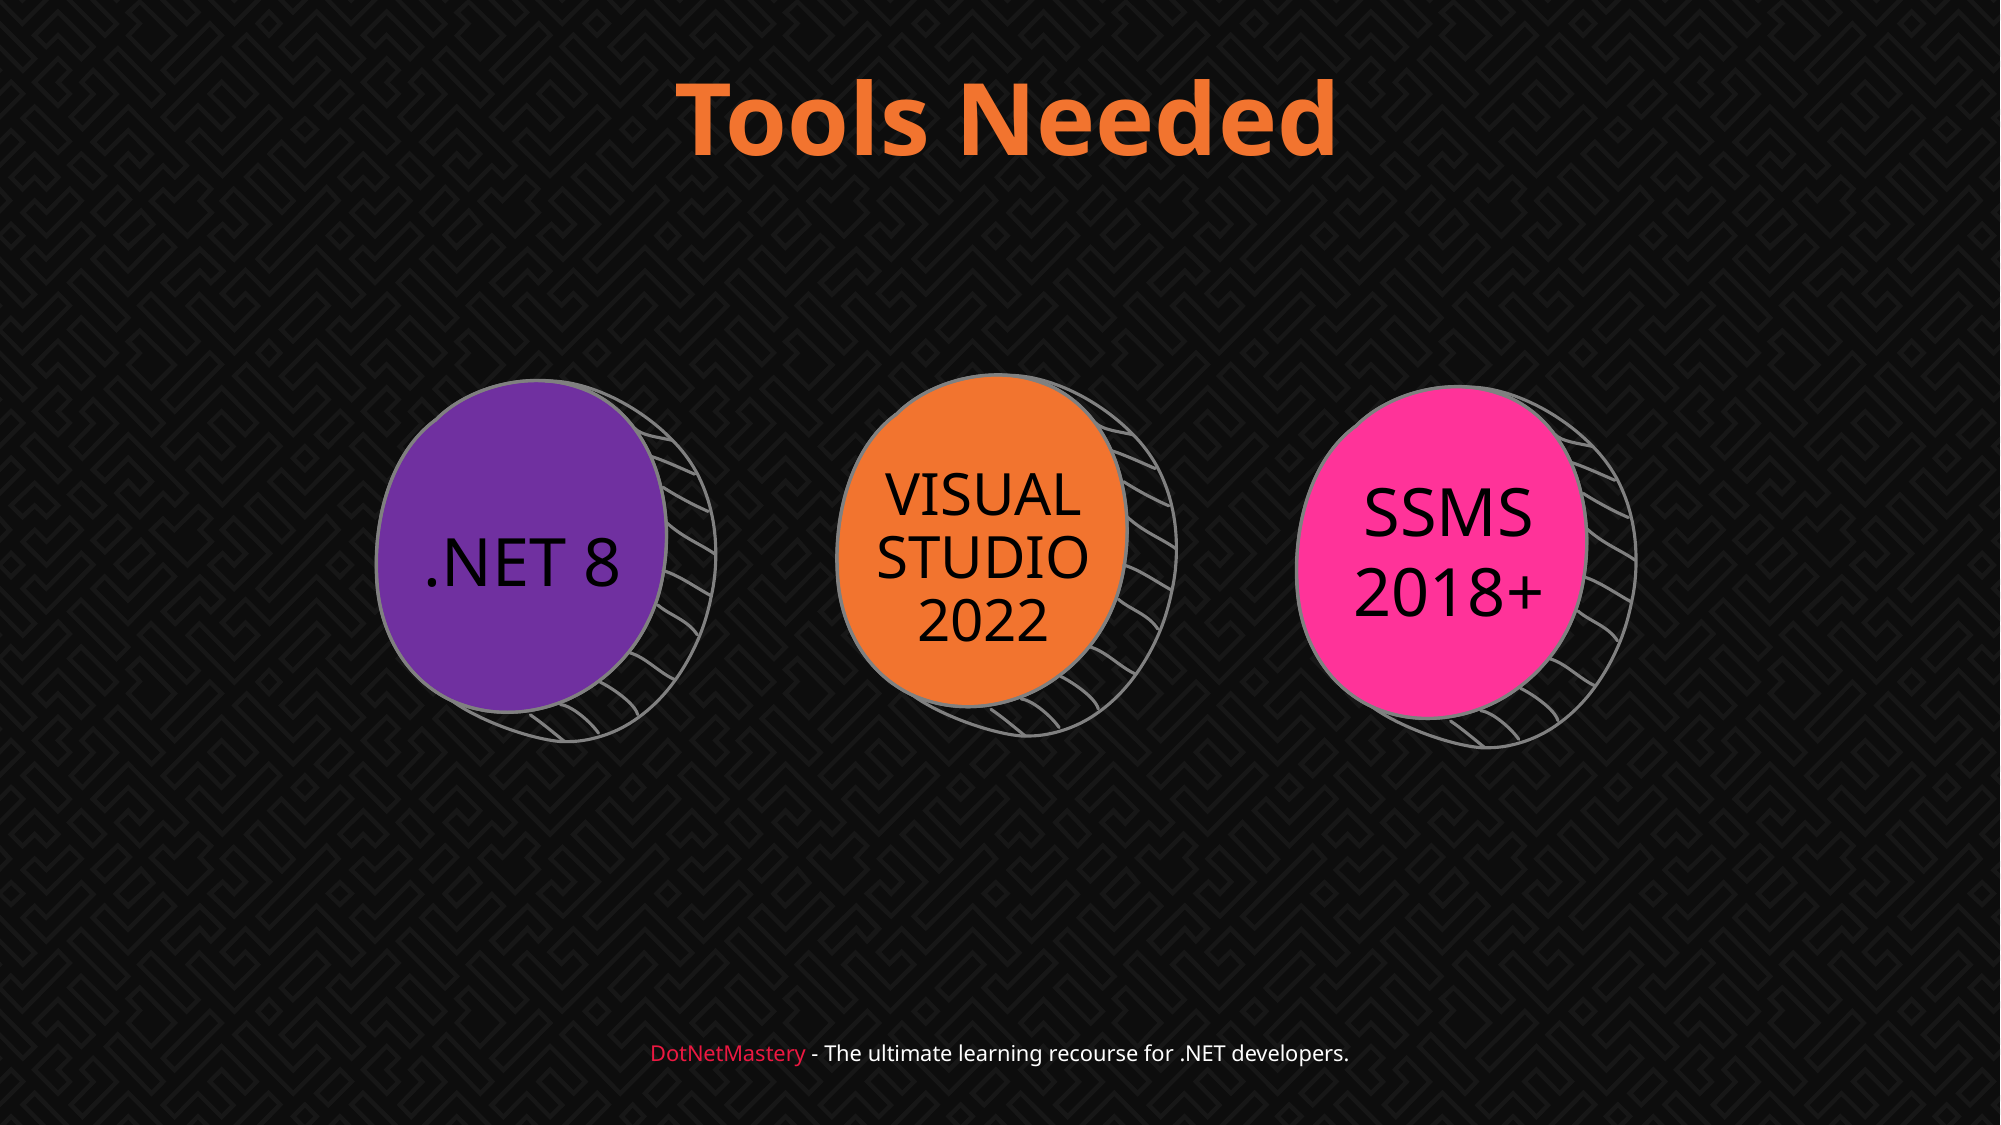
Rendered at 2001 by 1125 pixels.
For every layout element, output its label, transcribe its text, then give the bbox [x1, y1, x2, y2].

text_box Tools Needed [7, 48, 2001, 183]
text_box DotNetMastery - The ultimate learning recourse for .NET developers. [0, 1039, 2001, 1092]
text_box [834, 372, 1177, 737]
text_box VISUAL STUDIO 2022 [827, 433, 834, 686]
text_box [373, 378, 716, 743]
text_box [1293, 384, 1637, 749]
text_box .NET 8 [367, 439, 373, 691]
